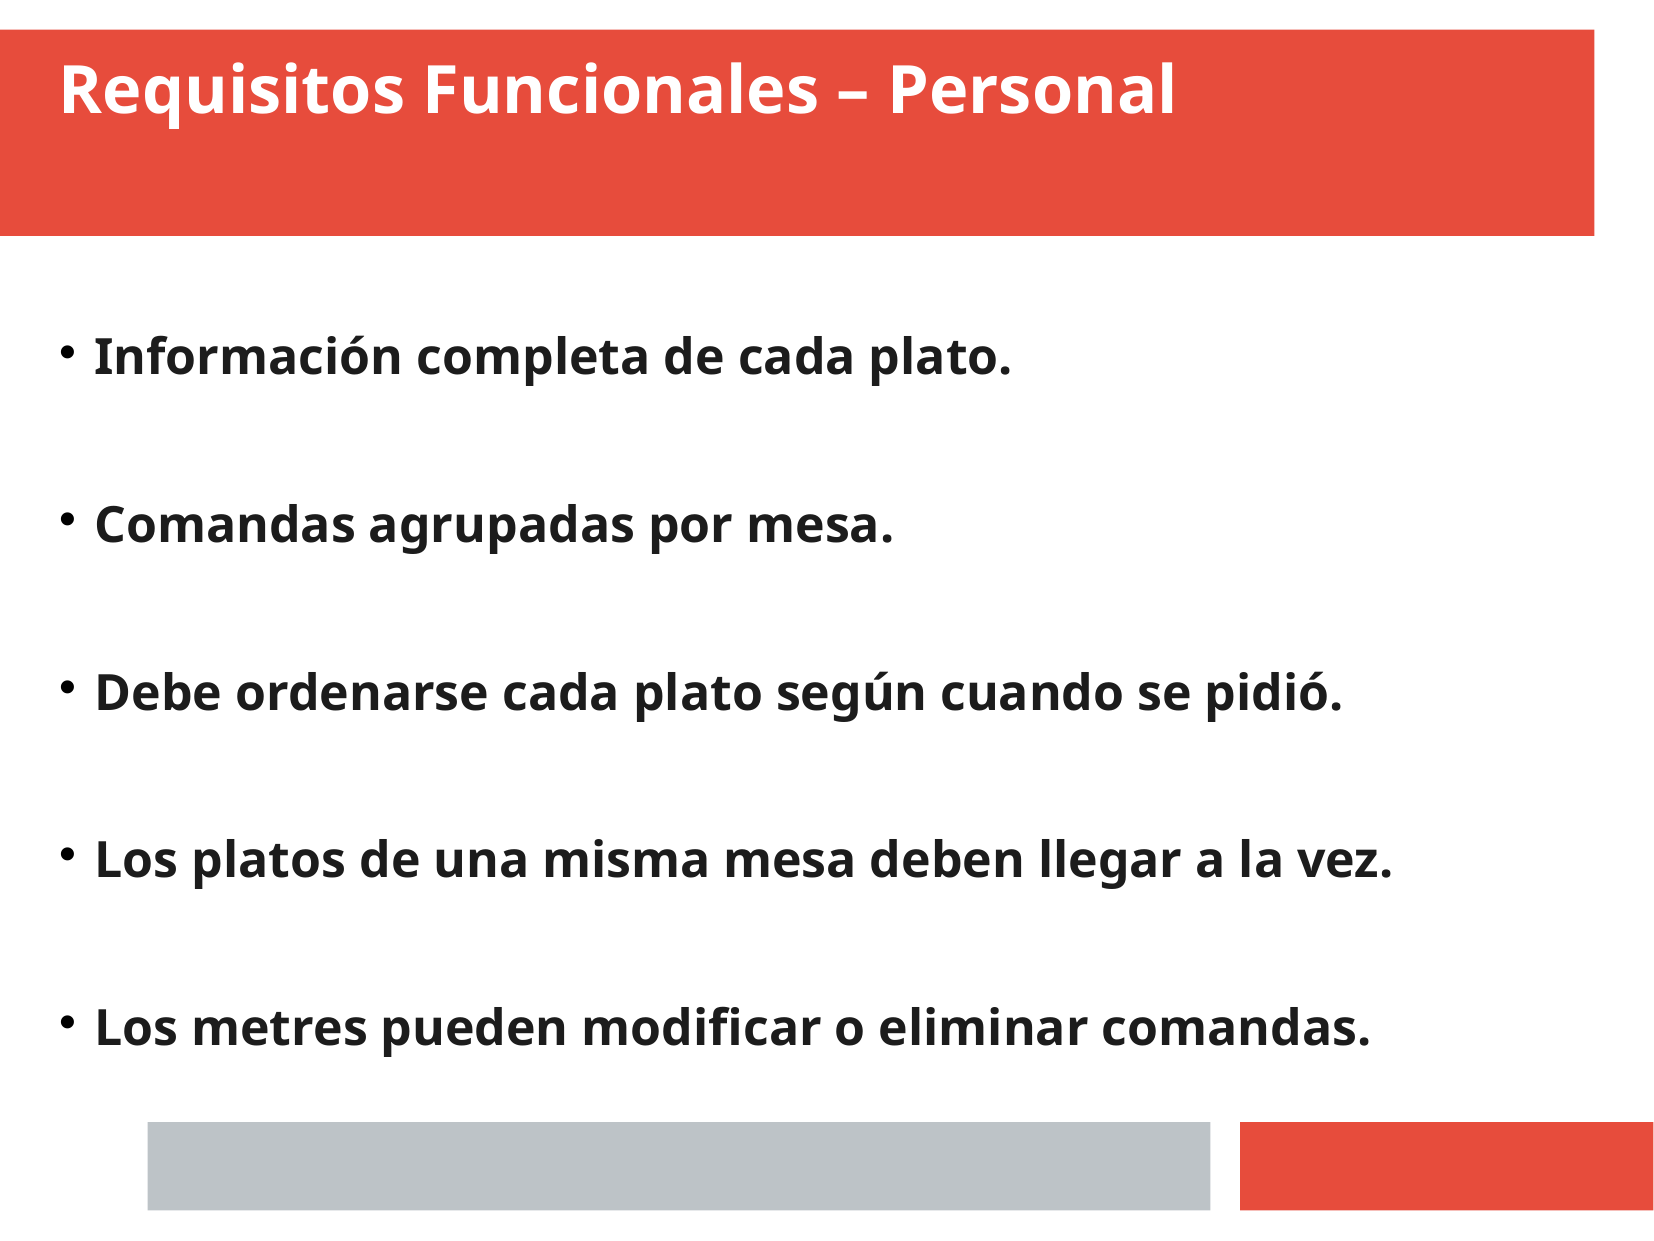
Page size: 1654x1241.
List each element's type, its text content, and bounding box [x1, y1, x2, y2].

text_box Información completa de cada plato. Comandas agrupadas por mesa. Debe ordenarse cada plato según cuando se pidió. Los platos de una misma mesa deben llegar a la vez. Los metres pueden modificar o eliminar comandas. [59, 324, 1565, 1093]
text_box Requisitos Funcionales – Personal [59, 59, 1595, 207]
